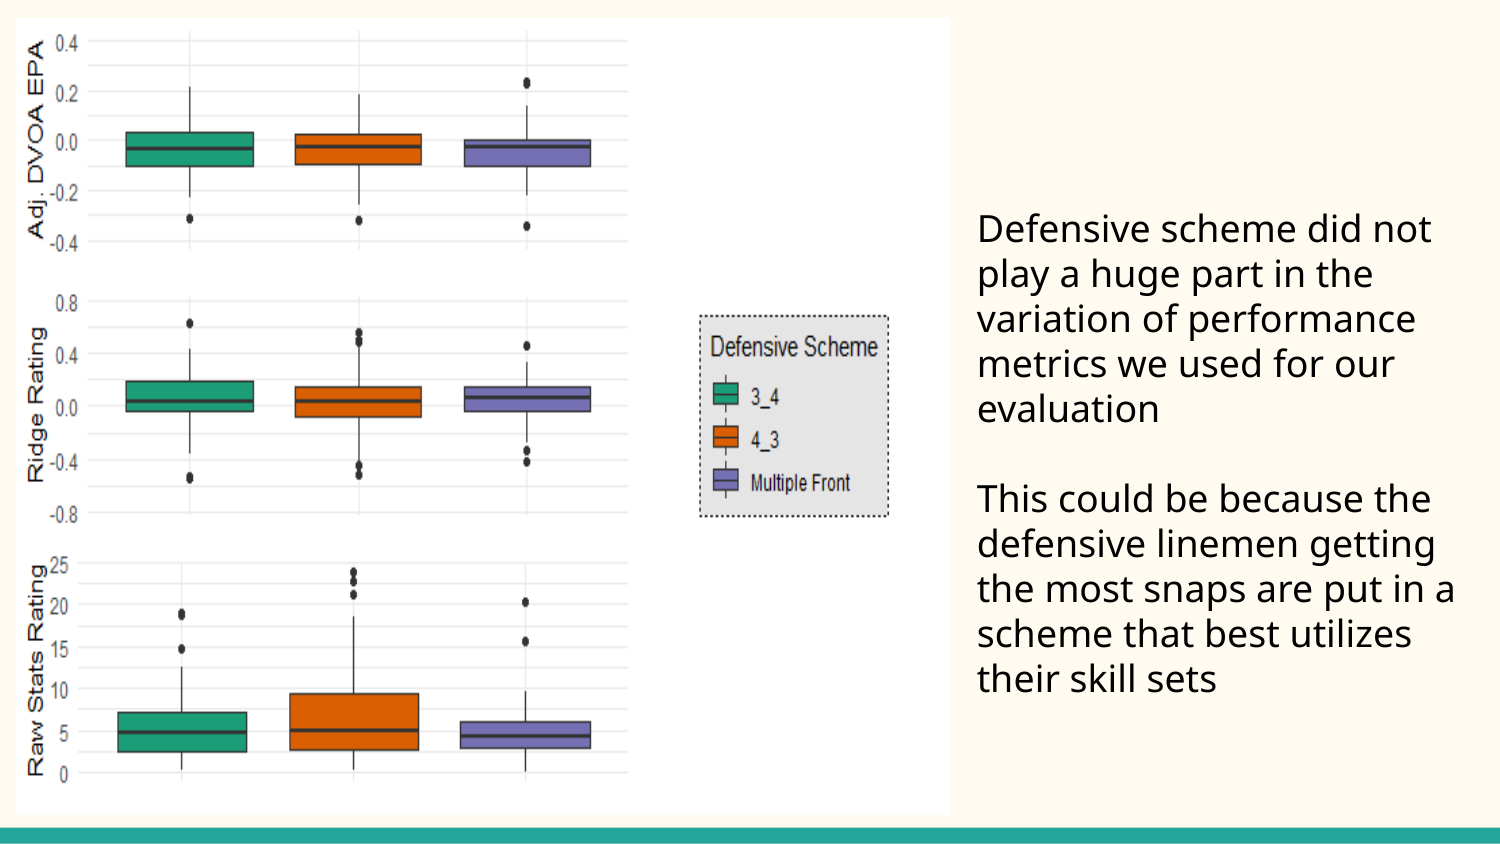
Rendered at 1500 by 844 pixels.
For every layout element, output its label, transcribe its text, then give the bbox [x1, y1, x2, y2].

text_box Defensive scheme did not play a huge part in the variation of performance metrics we used for our evaluation This could be because the defensive linemen getting the most snaps are put in a scheme that best utilizes their skill sets [961, 190, 1500, 654]
picture [16, 18, 951, 815]
